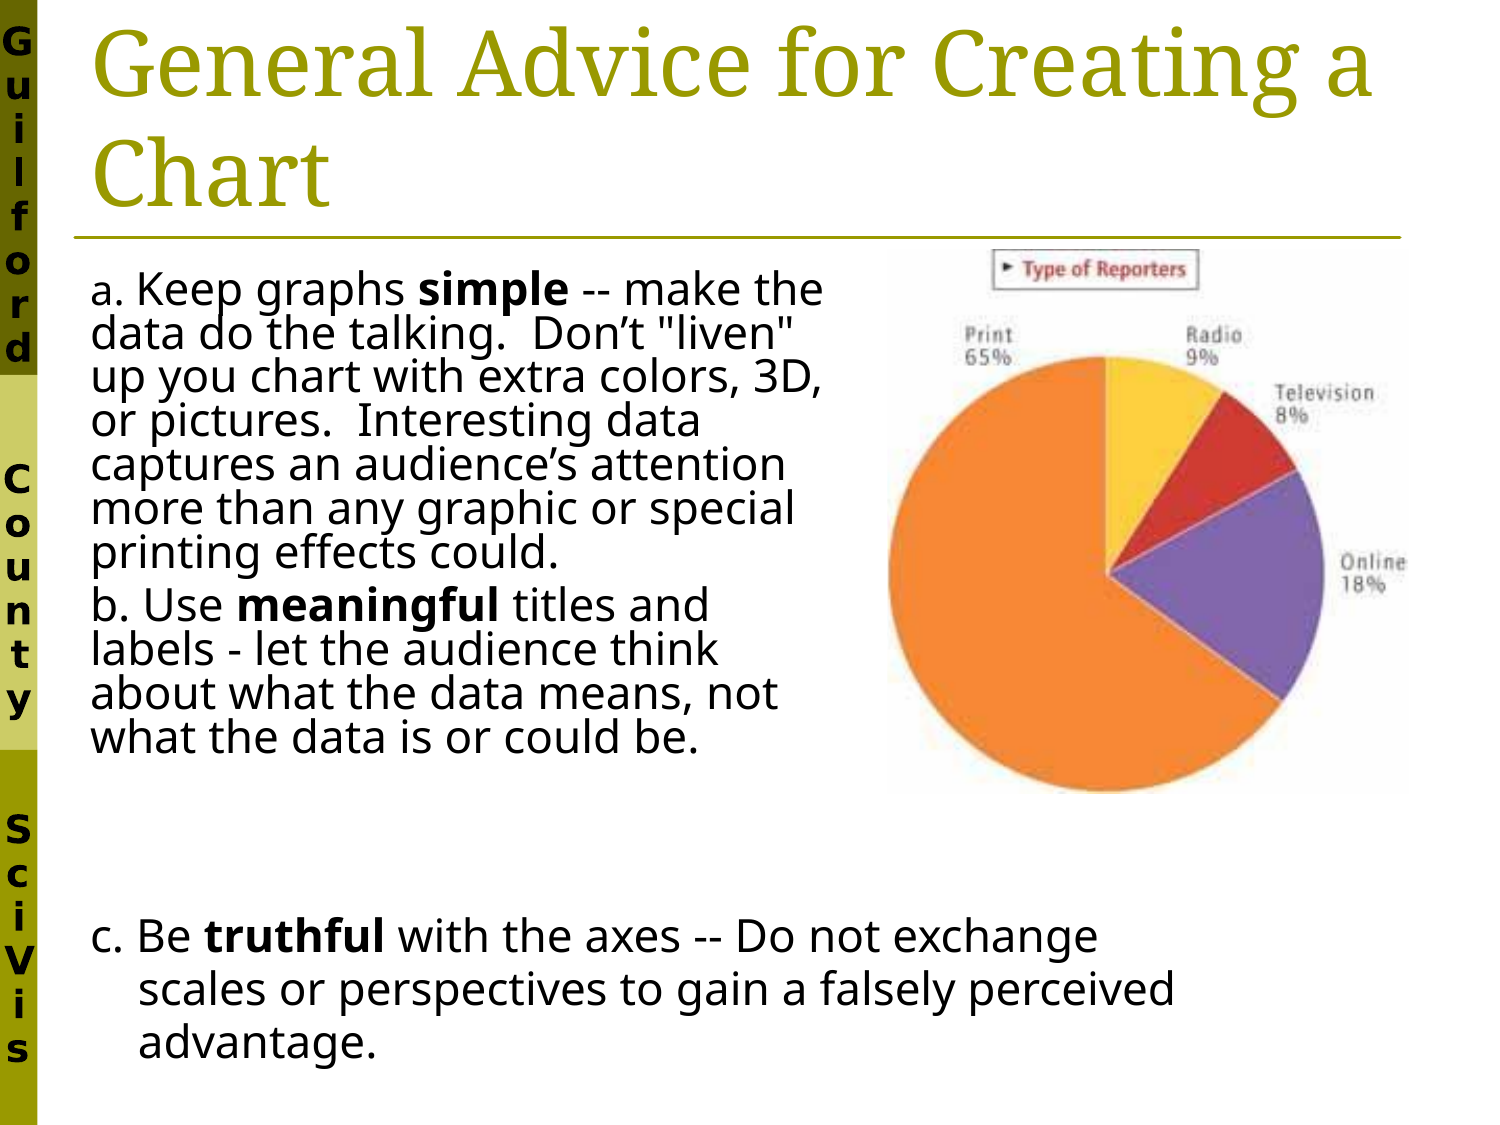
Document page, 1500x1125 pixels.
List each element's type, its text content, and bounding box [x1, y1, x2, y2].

title General Advice for Creating a Chart [75, 45, 1425, 233]
text_box c. Be truthful with the axes -- Do not exchange scales or perspectives to gain a falsely perceived advantage. [75, 910, 1325, 1125]
text_box [887, 249, 1409, 794]
list a. Keep graphs simple -- make the data do the talking. Don’t "liven" up you chart with extra colors, 3D, or pictures. Interesting data captures an audience’s attention more than any graphic or special printing effects could. b. Use meaningful titles and labels - let the audience think about what the data means, not what the data is or could be. [75, 262, 863, 910]
